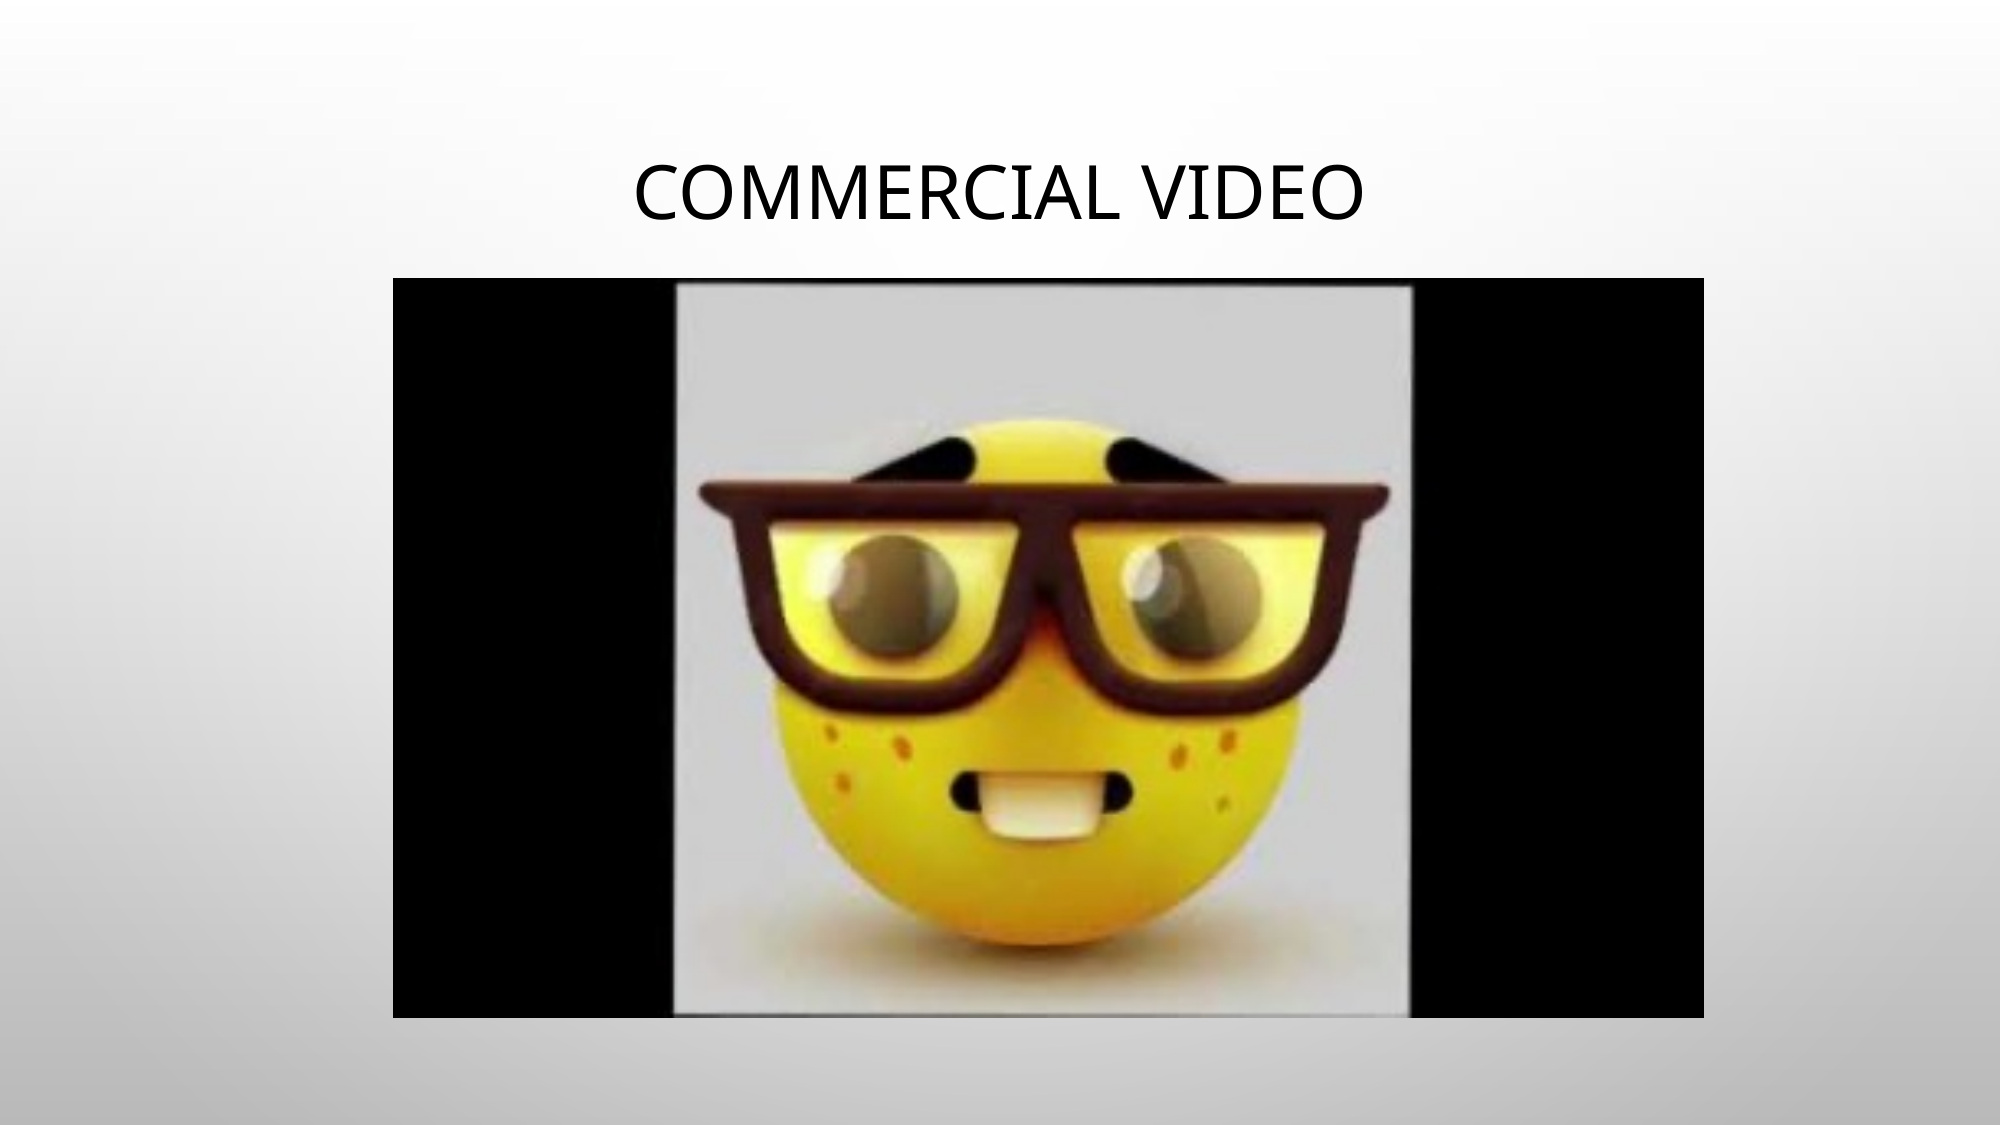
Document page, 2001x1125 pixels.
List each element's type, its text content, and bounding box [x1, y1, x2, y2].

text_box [392, 276, 1705, 1019]
picture [0, 0, 2000, 1125]
title Commercial video [149, 63, 1851, 326]
